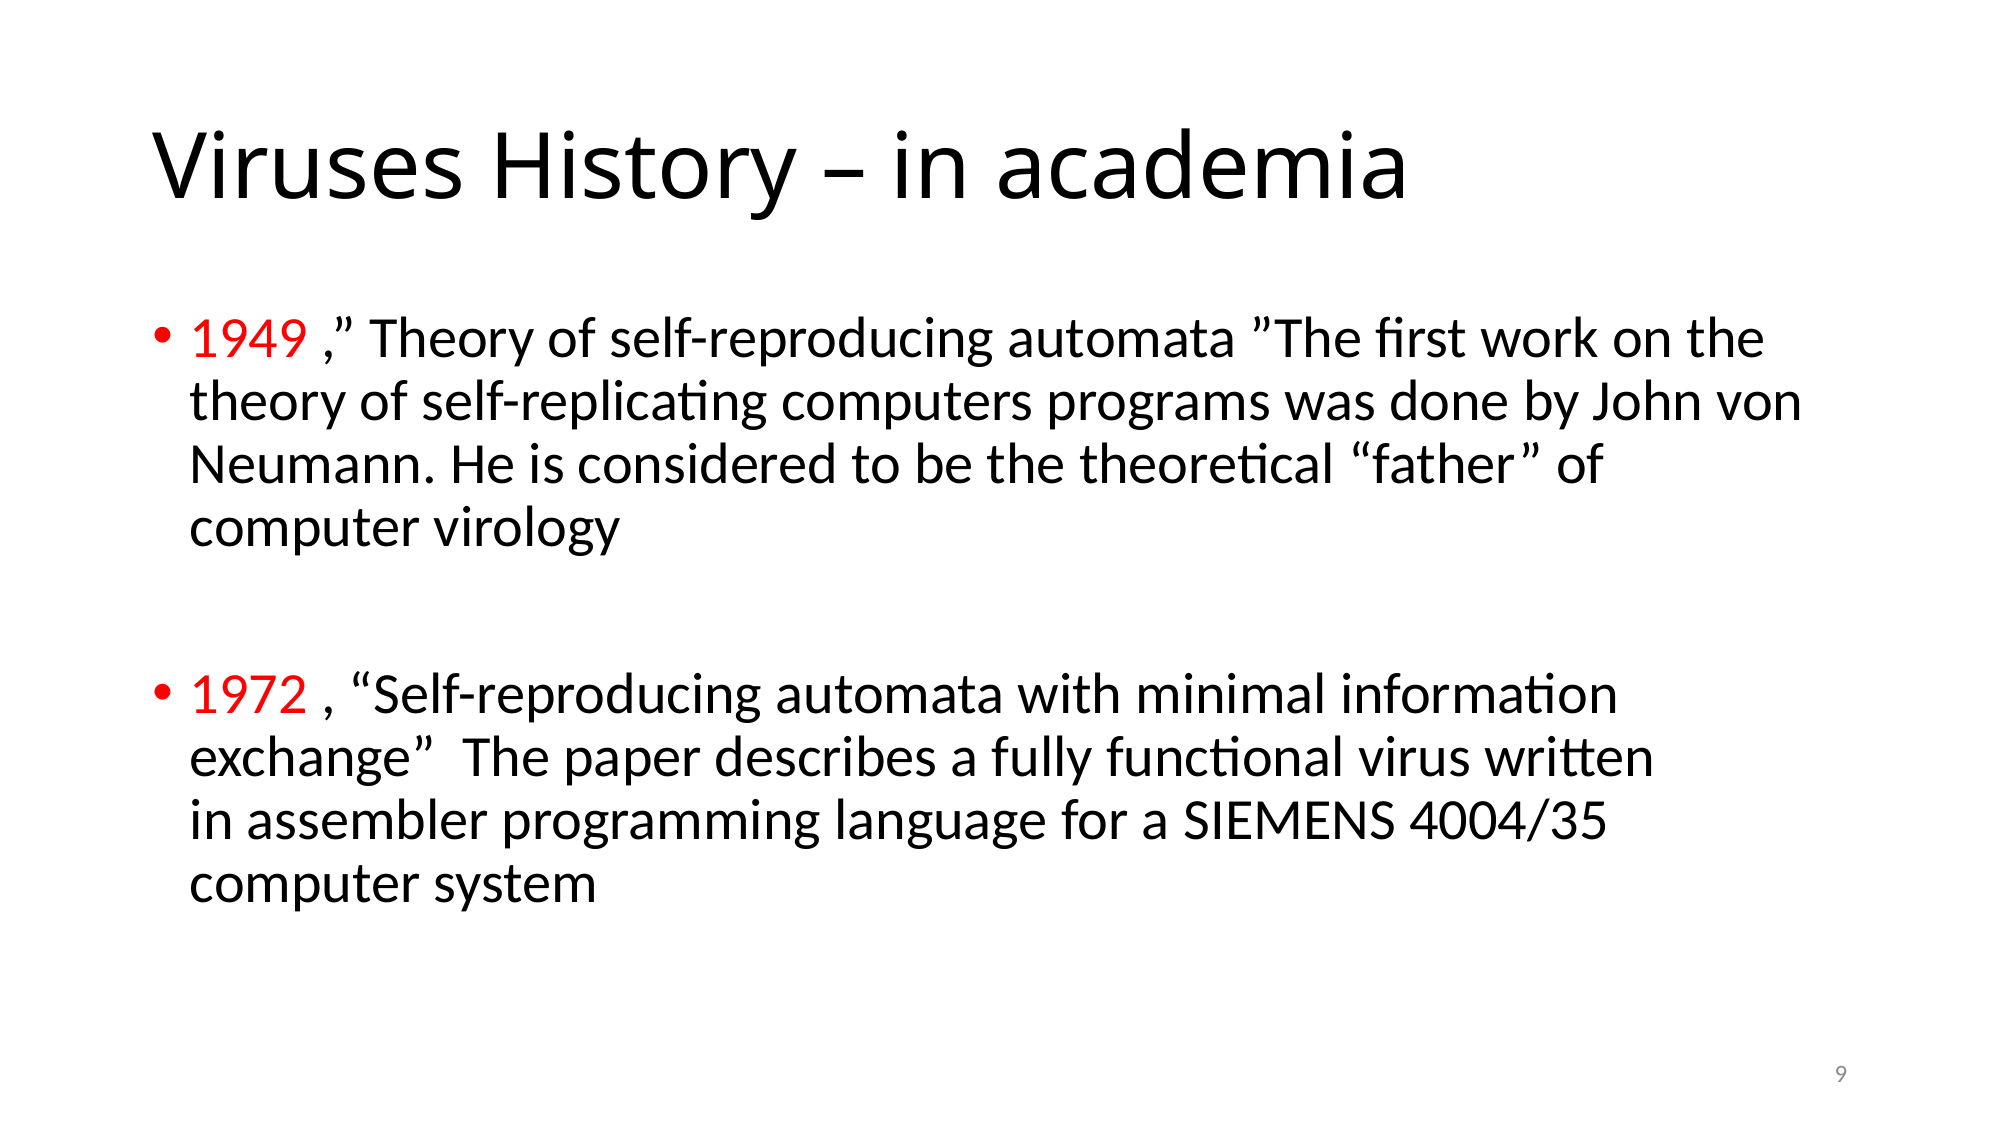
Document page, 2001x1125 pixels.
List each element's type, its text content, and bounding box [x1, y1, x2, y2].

title Viruses History – in academia [137, 59, 1863, 278]
slide_number 9 [1412, 1042, 1863, 1103]
list 1949 ,” Theory of self-reproducing automata ”The first work on the theory of self-replicating computers programs was done by John von Neumann. He is considered to be the theoretical “father” of computer virology 1972 , “Self-reproducing automata with minimal information exchange” The paper describes a fully functional virus written in assembler programming language for a SIEMENS 4004/35 computer system [137, 299, 1863, 1014]
